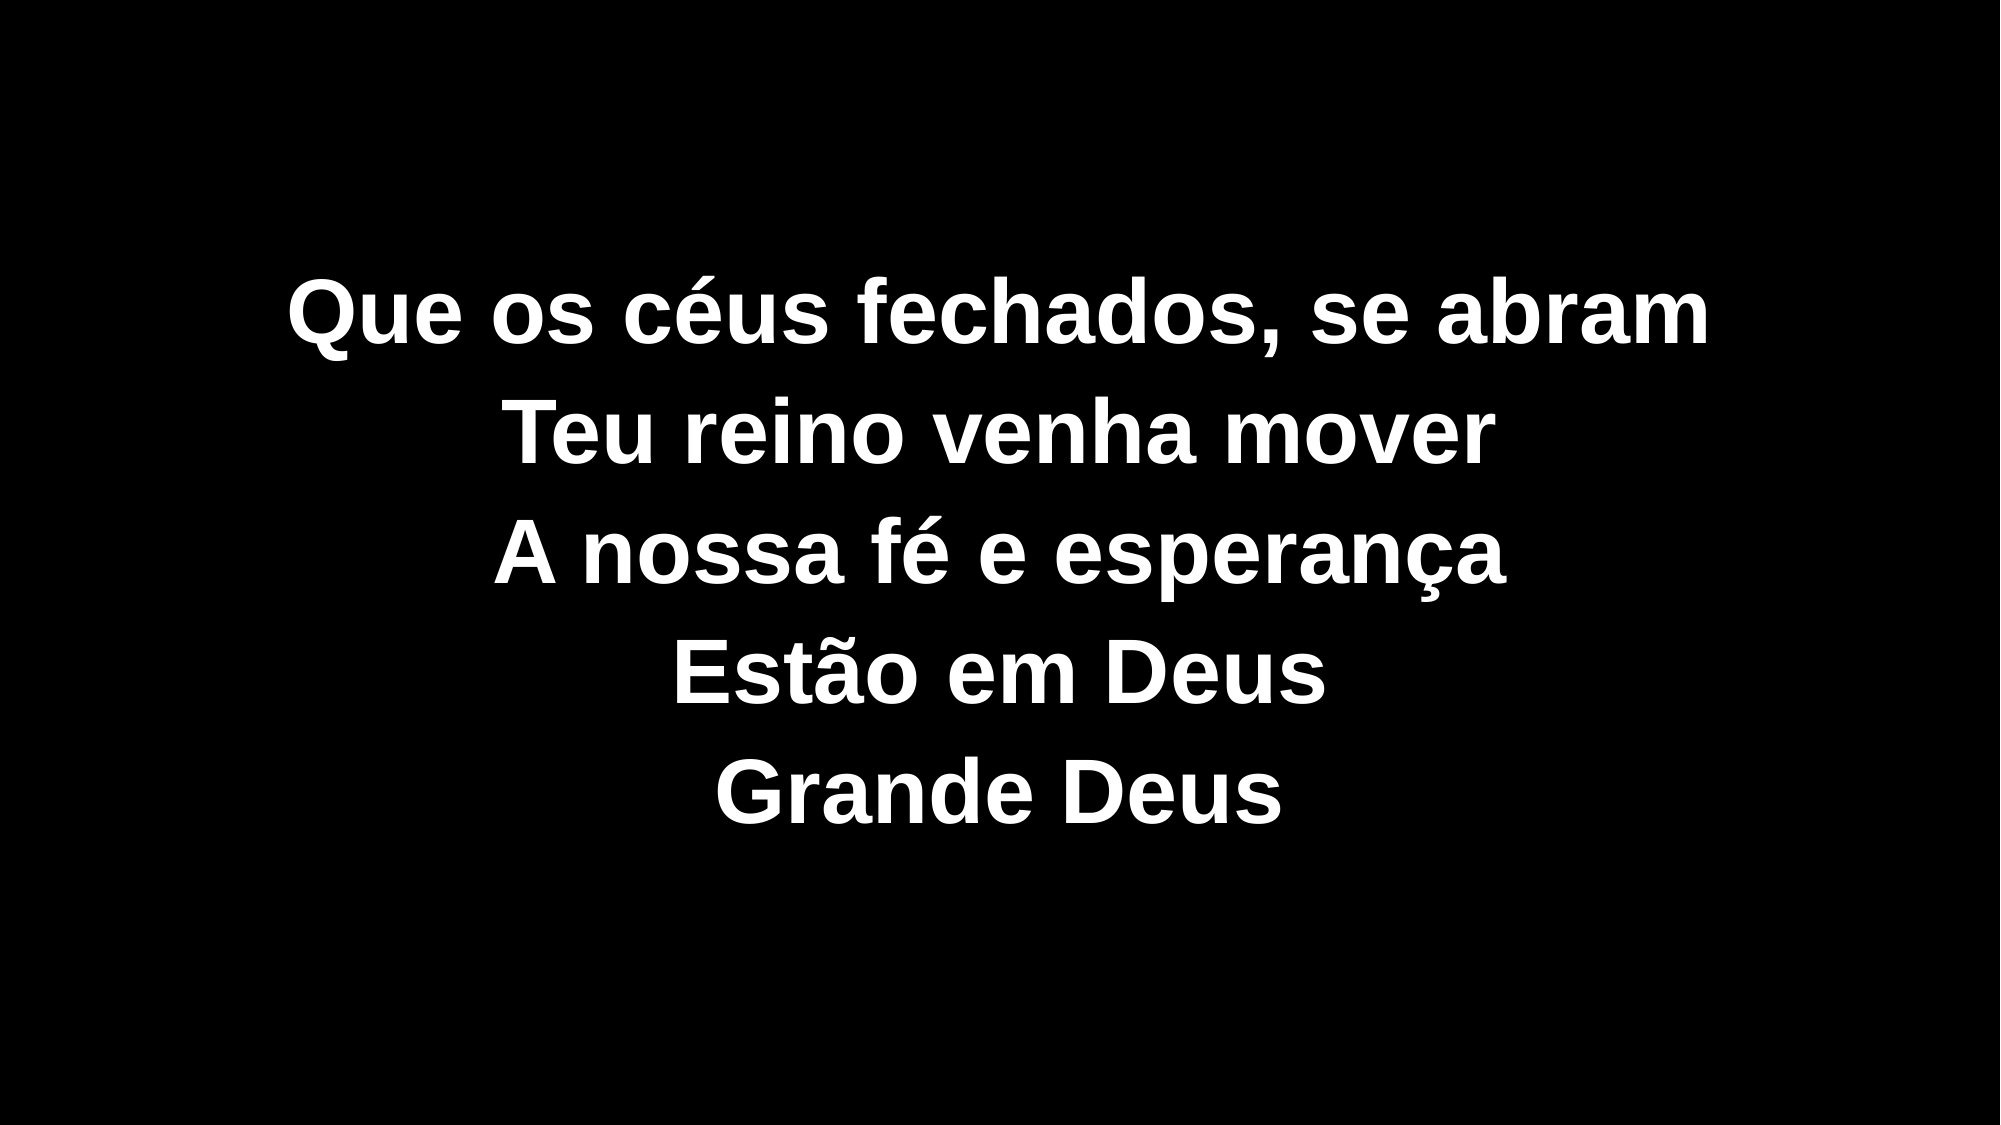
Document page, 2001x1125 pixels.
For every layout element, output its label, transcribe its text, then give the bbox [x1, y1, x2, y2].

list Que os céus fechados, se abram Teu reino venha mover A nossa fé e esperança Estão em Deus Grande Deus [137, 257, 1863, 886]
